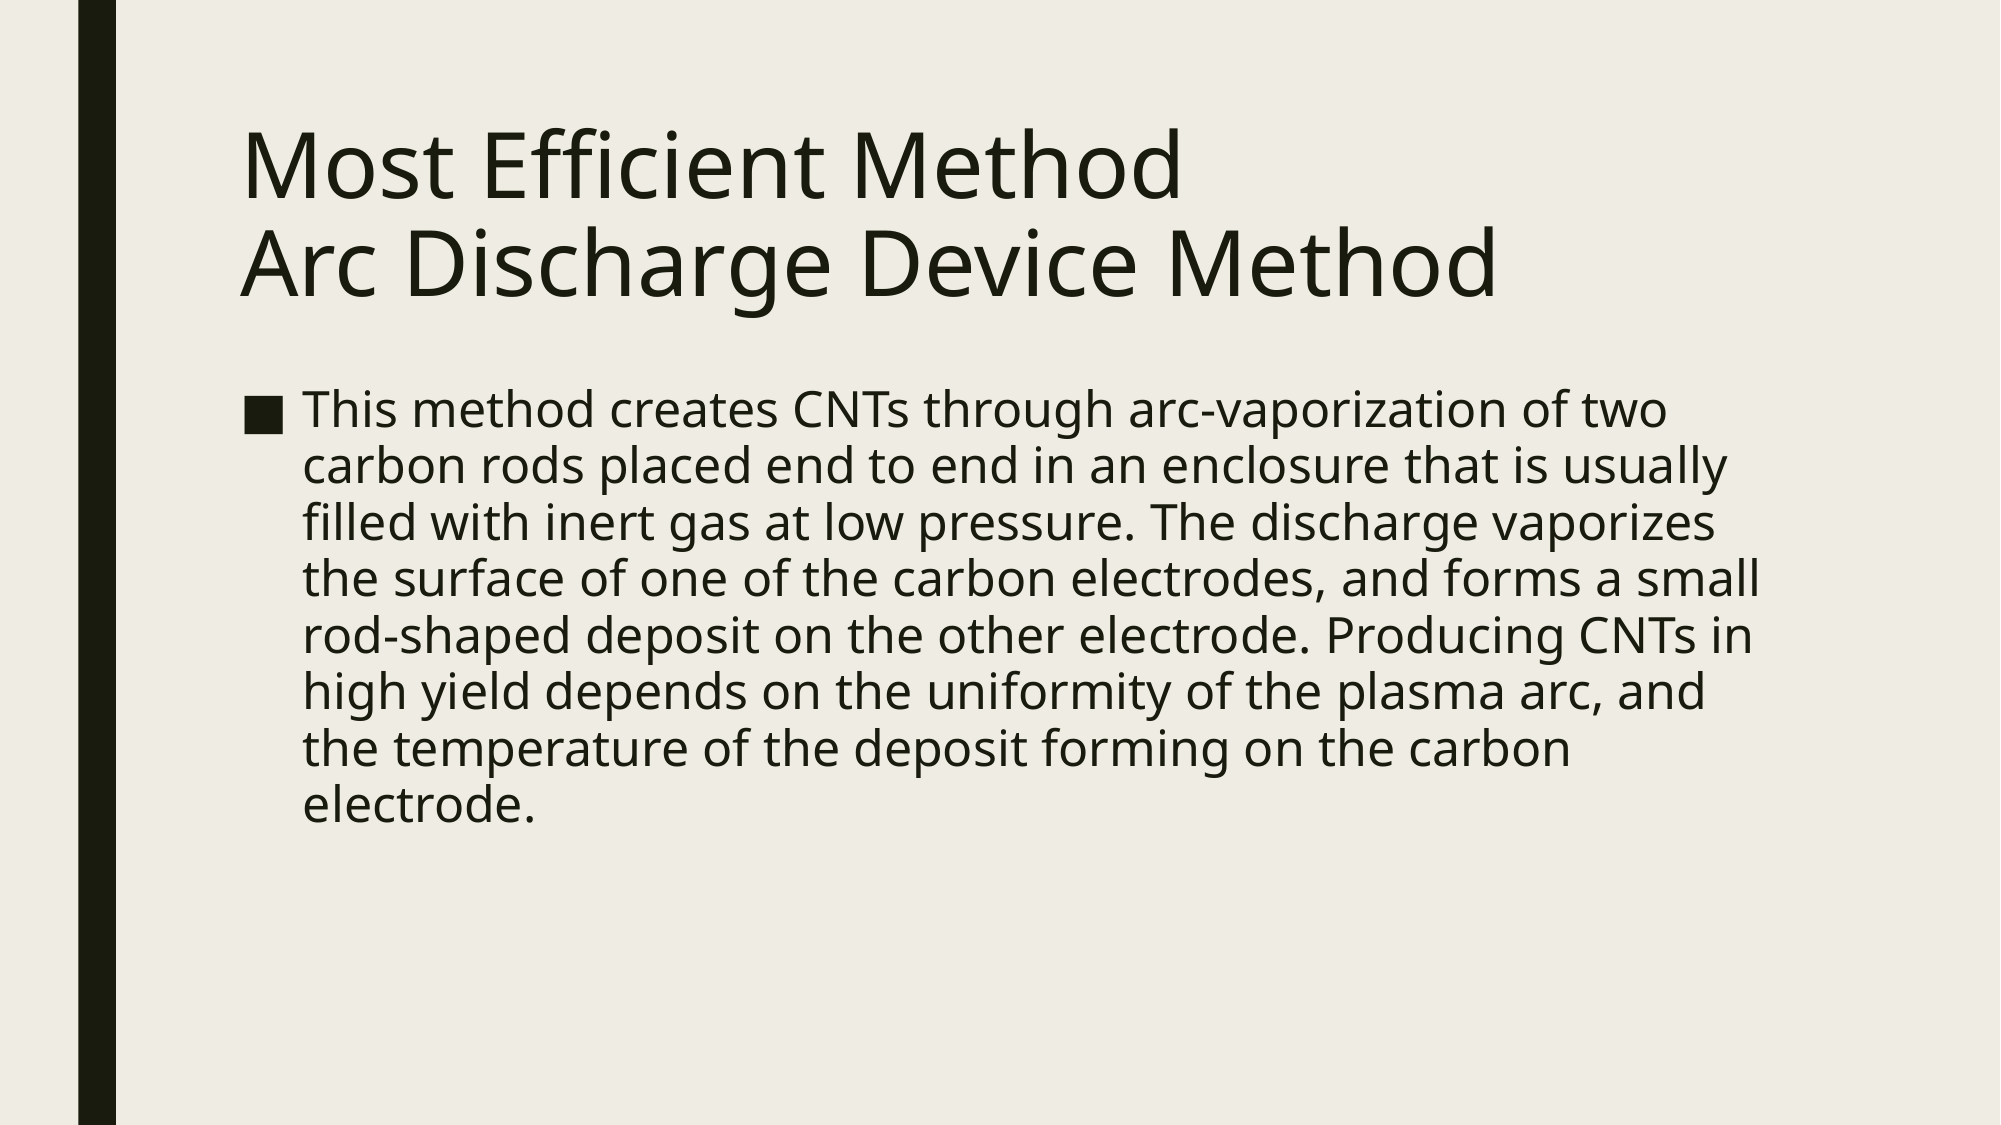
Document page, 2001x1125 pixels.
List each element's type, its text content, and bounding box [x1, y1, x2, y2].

title Most Efficient Method Arc Discharge Device Method [225, 112, 1800, 357]
list This method creates CNTs through arc-vaporization of two carbon rods placed end to end in an enclosure that is usually filled with inert gas at low pressure. The discharge vaporizes the surface of one of the carbon electrodes, and forms a small rod-shaped deposit on the other electrode. Producing CNTs in high yield depends on the uniformity of the plasma arc, and the temperature of the deposit forming on the carbon electrode. [225, 375, 1800, 963]
